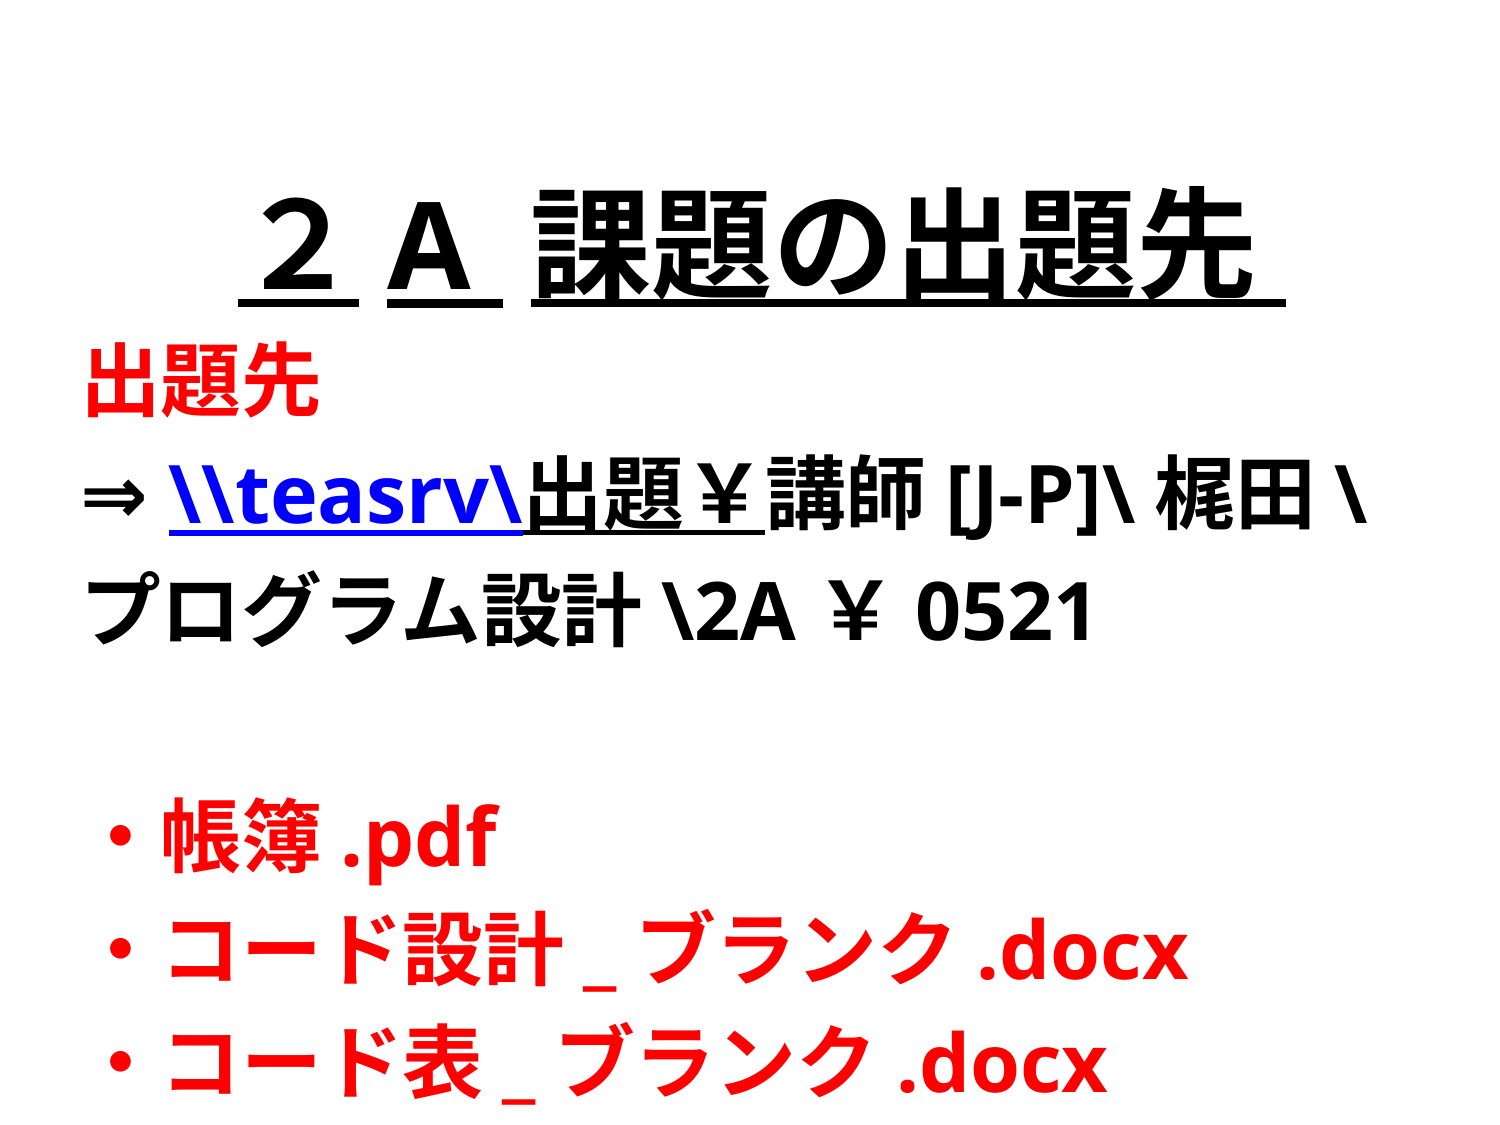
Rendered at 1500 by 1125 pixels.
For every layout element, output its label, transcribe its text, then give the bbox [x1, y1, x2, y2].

list ２A 課題の出題先 出題先 ⇒ \\teasrv\出題￥講師[J-P]\梶田\プログラム設計\2A￥0521 ・帳簿.pdf ・コード設計_ブランク.docx ・コード表_ブランク.docx [64, 160, 1459, 1125]
